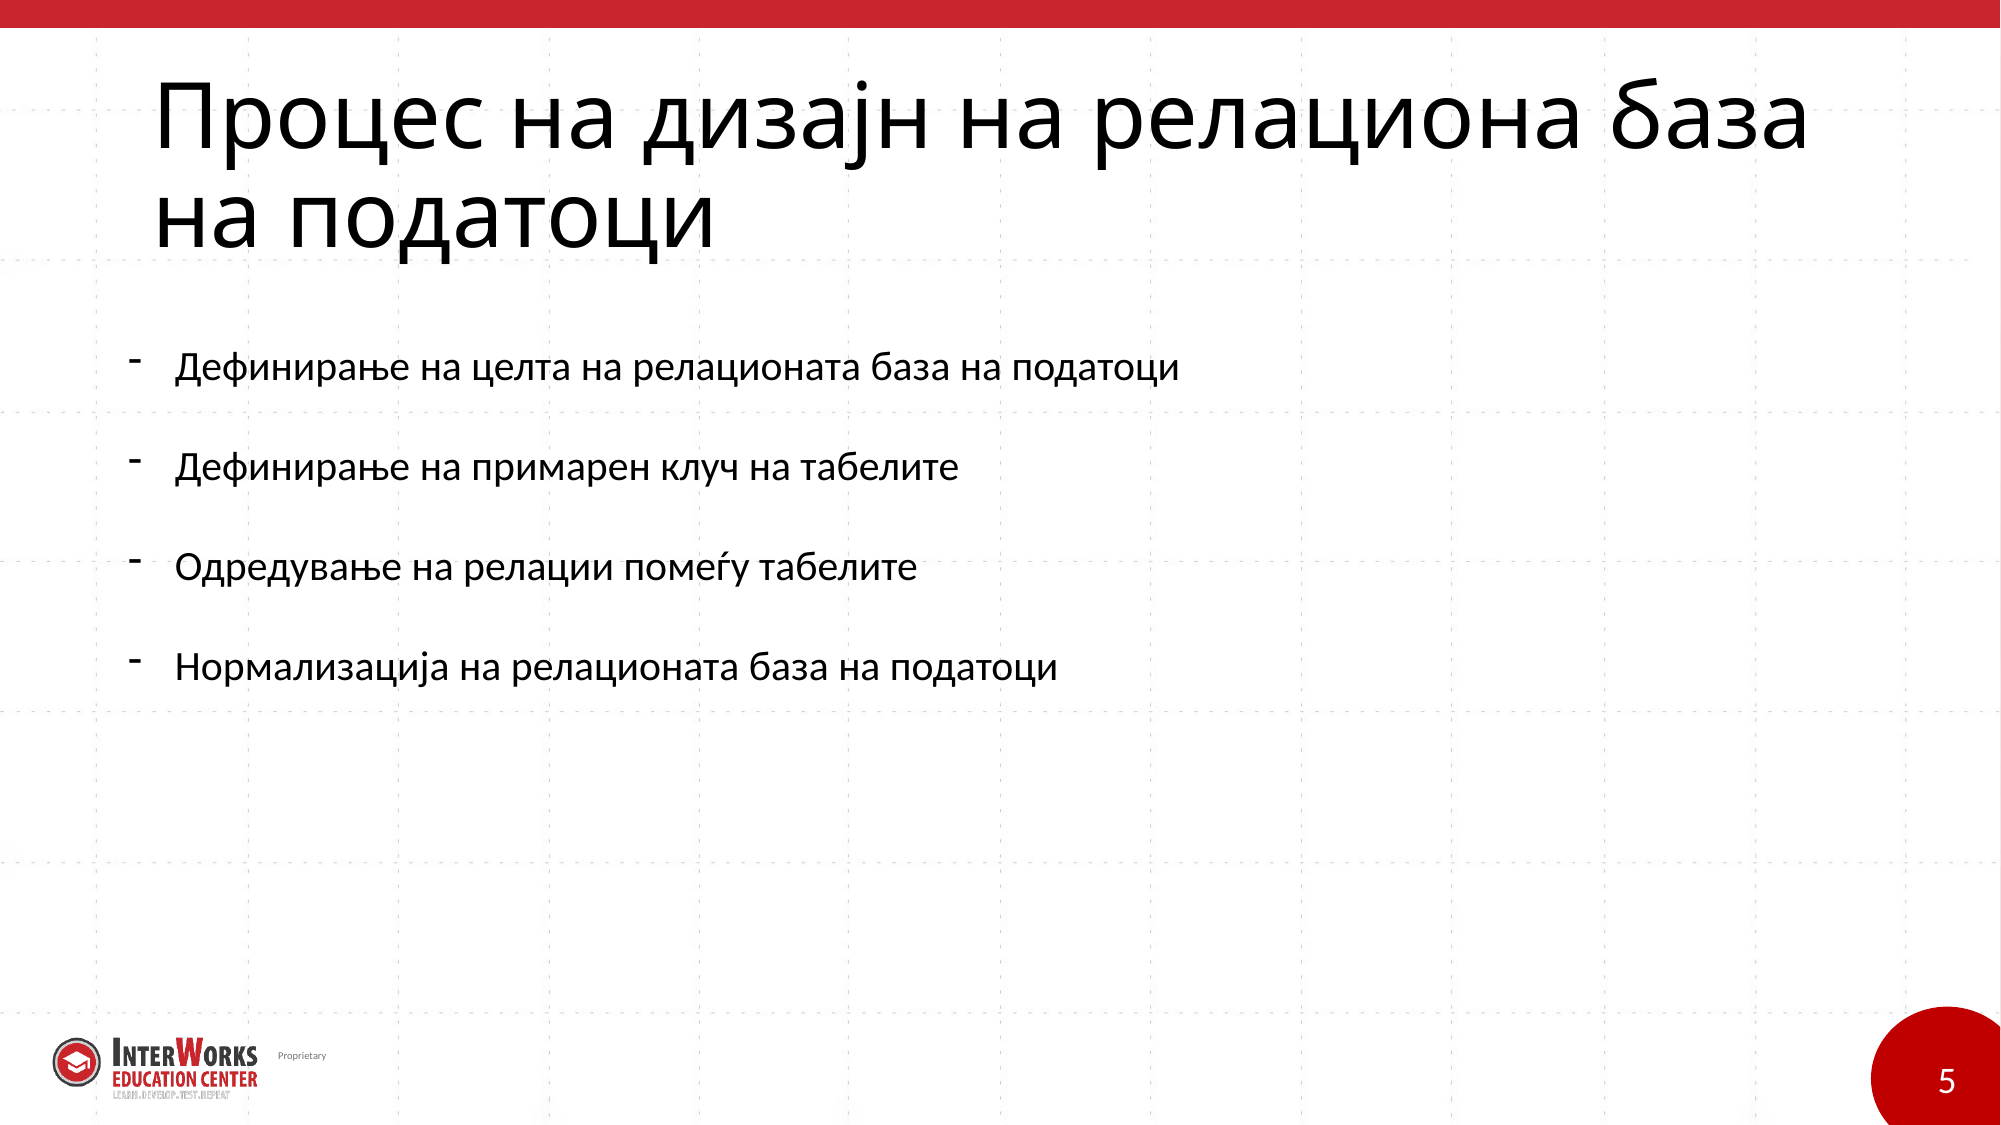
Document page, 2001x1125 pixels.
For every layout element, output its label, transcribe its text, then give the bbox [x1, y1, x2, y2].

text_box Дефинирање на целта на релационата база на податоци Дефинирање на примарен клуч на табелите Одредување на релации помеѓу табелите Нормализација на релационата база на податоци [113, 331, 1495, 697]
title Процес на дизајн на релациона база на податоци [137, 59, 1863, 278]
picture [0, 0, 2001, 1125]
